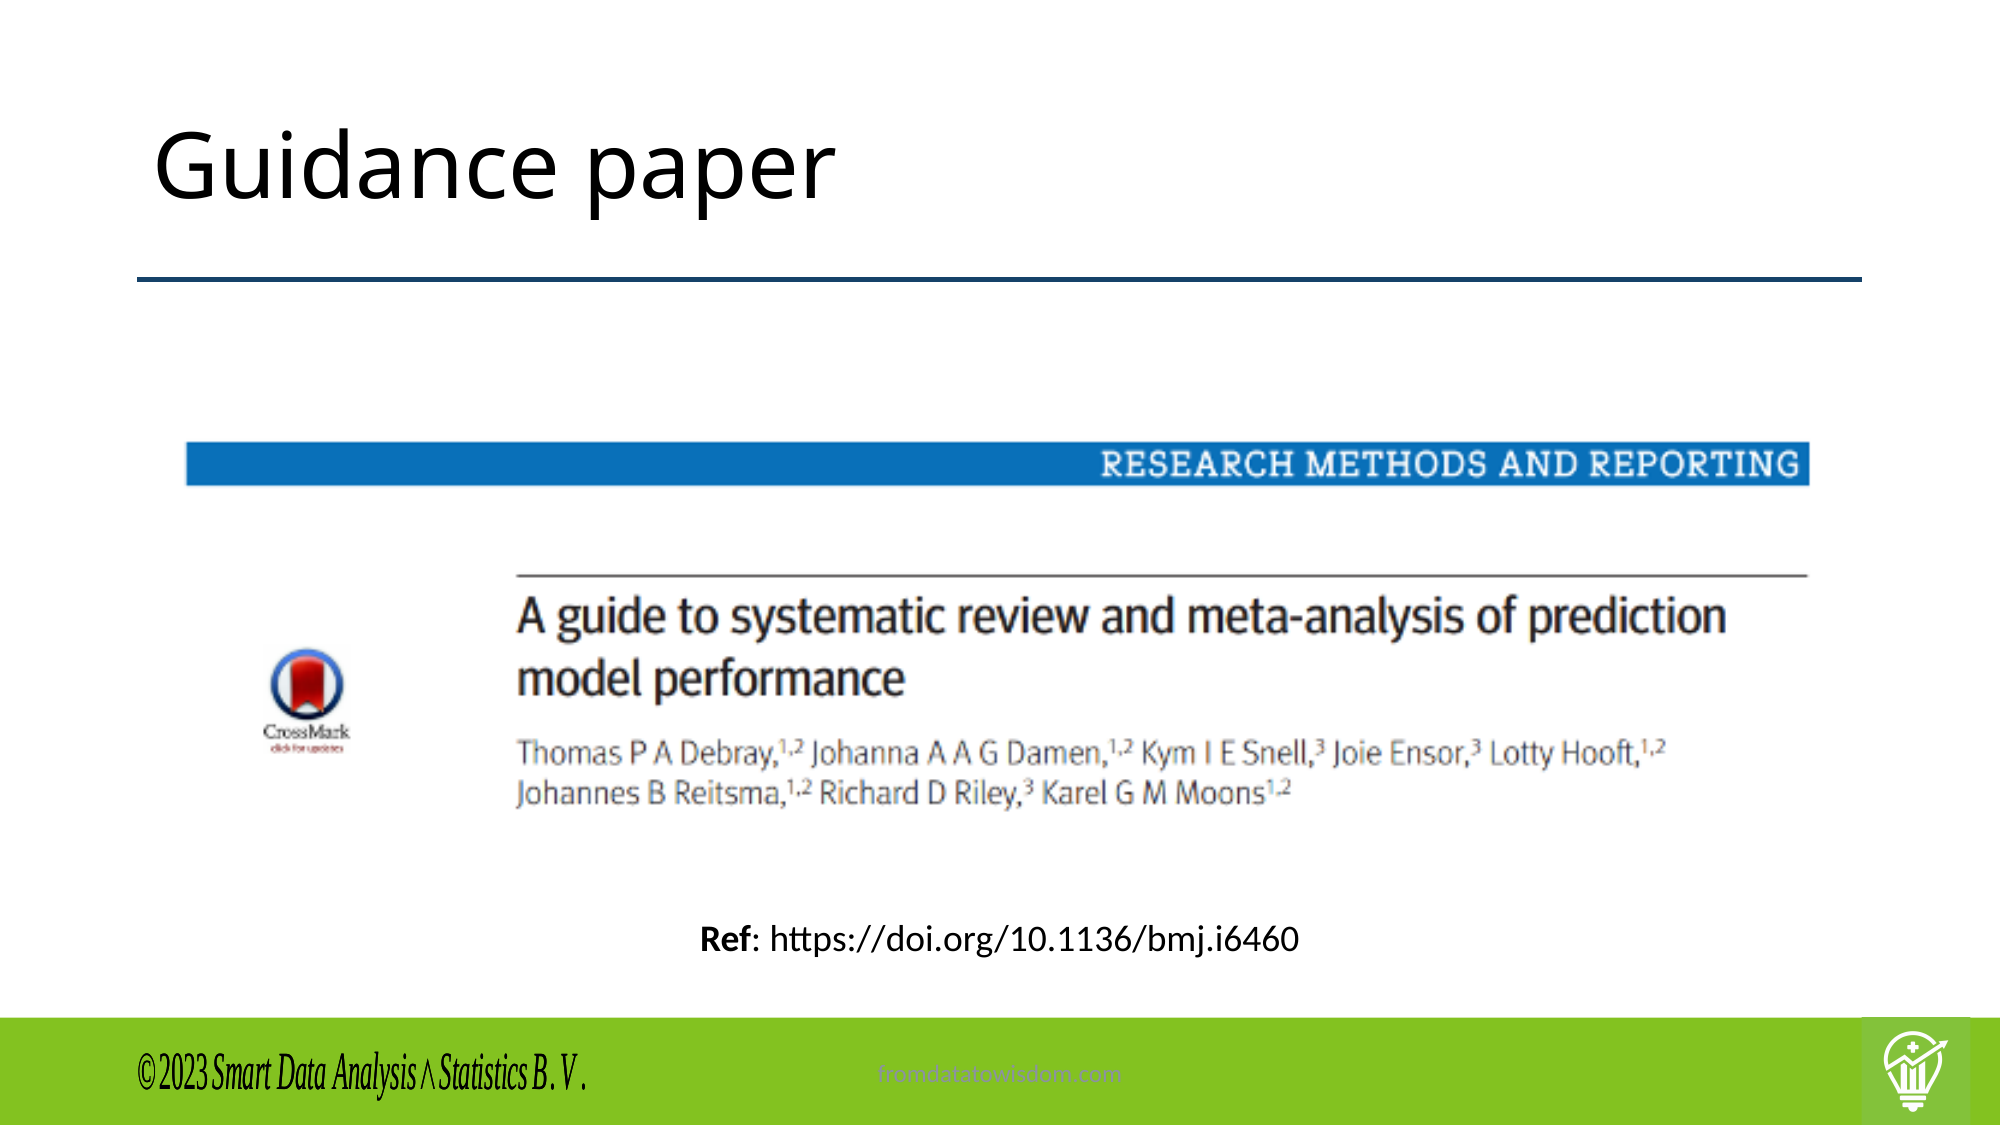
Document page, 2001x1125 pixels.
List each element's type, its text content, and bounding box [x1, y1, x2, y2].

text_box Ref: https://doi.org/10.1136/bmj.i6460 [137, 906, 1863, 990]
footer fromdatatowisdom.com [662, 1042, 1338, 1103]
title Guidance paper [137, 59, 1863, 278]
picture [137, 368, 1863, 836]
picture [1861, 1017, 1971, 1125]
